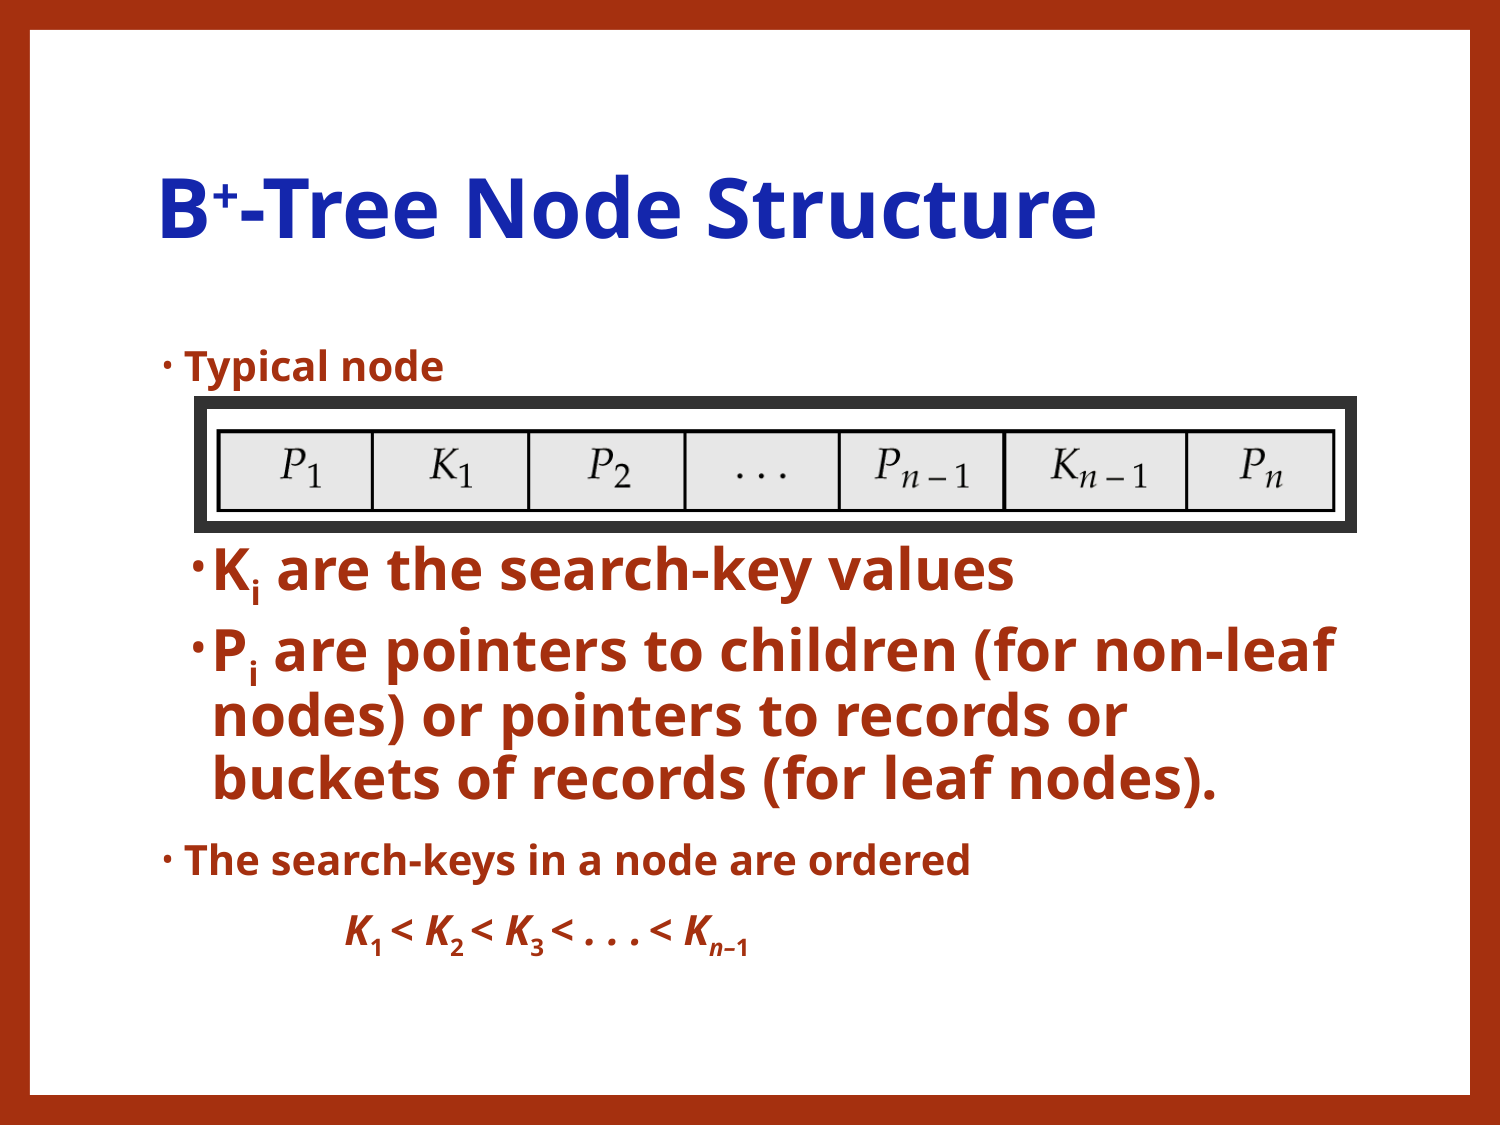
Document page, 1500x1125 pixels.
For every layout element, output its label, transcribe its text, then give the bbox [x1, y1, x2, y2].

title B+-Tree Node Structure [140, 99, 1356, 323]
list Typical node Ki are the search-key values Pi are pointers to children (for non-leaf nodes) or pointers to records or buckets of records (for leaf nodes). The search-keys in a node are ordered K1 < K2 < K3 < . . . < Kn–1 [140, 337, 1356, 1000]
picture [206, 408, 1345, 521]
